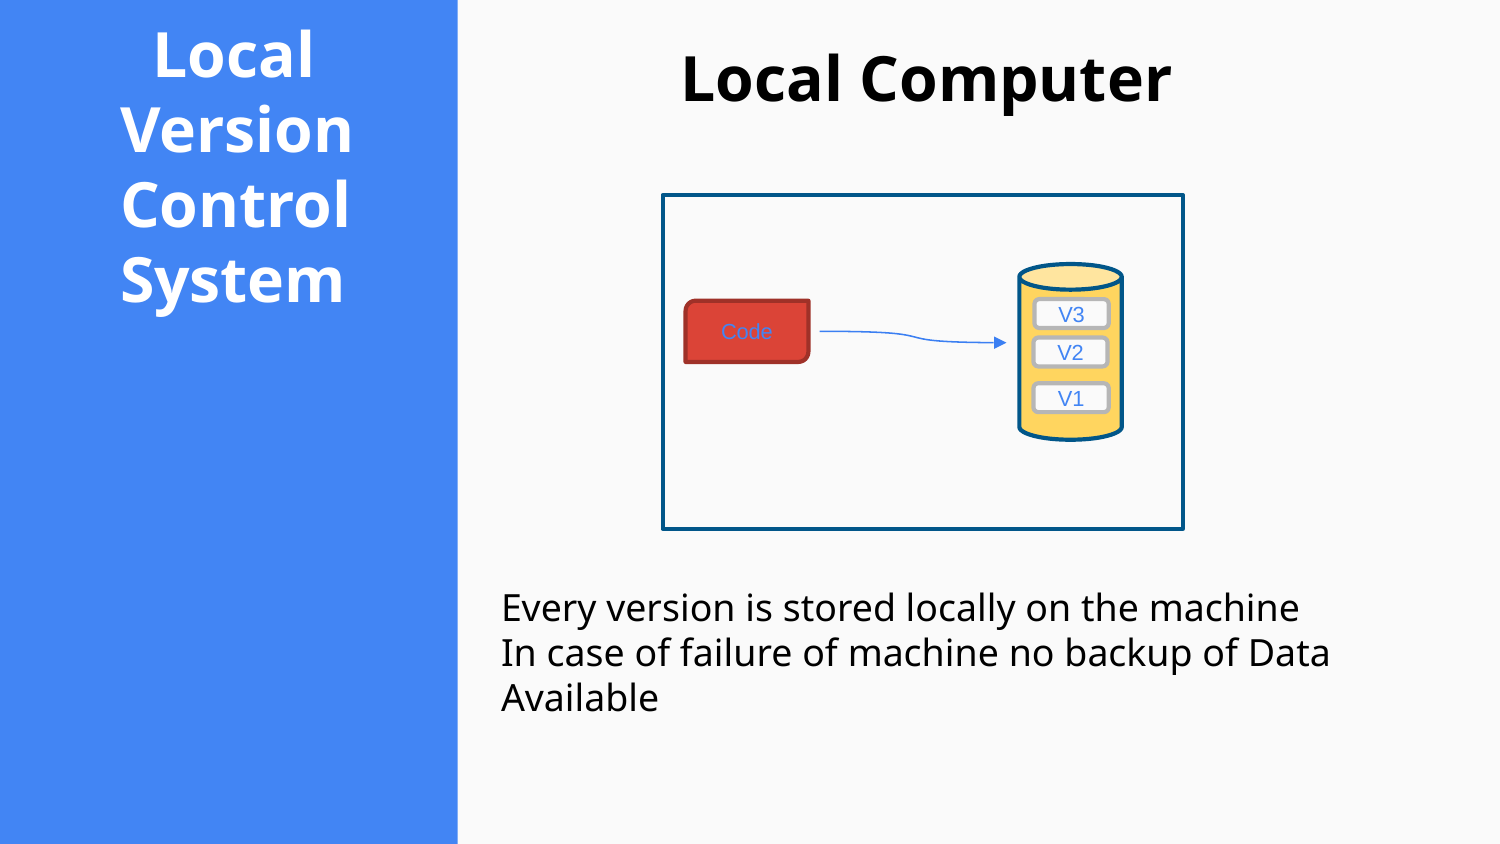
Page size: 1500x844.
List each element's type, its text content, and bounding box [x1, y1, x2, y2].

text_box Local Version Control System [105, 7, 381, 349]
text_box Local Computer [568, 31, 1278, 121]
text_box Every version is stored locally on the machine In case of failure of machine no backup of Data Available [486, 576, 1487, 727]
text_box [662, 194, 1184, 530]
